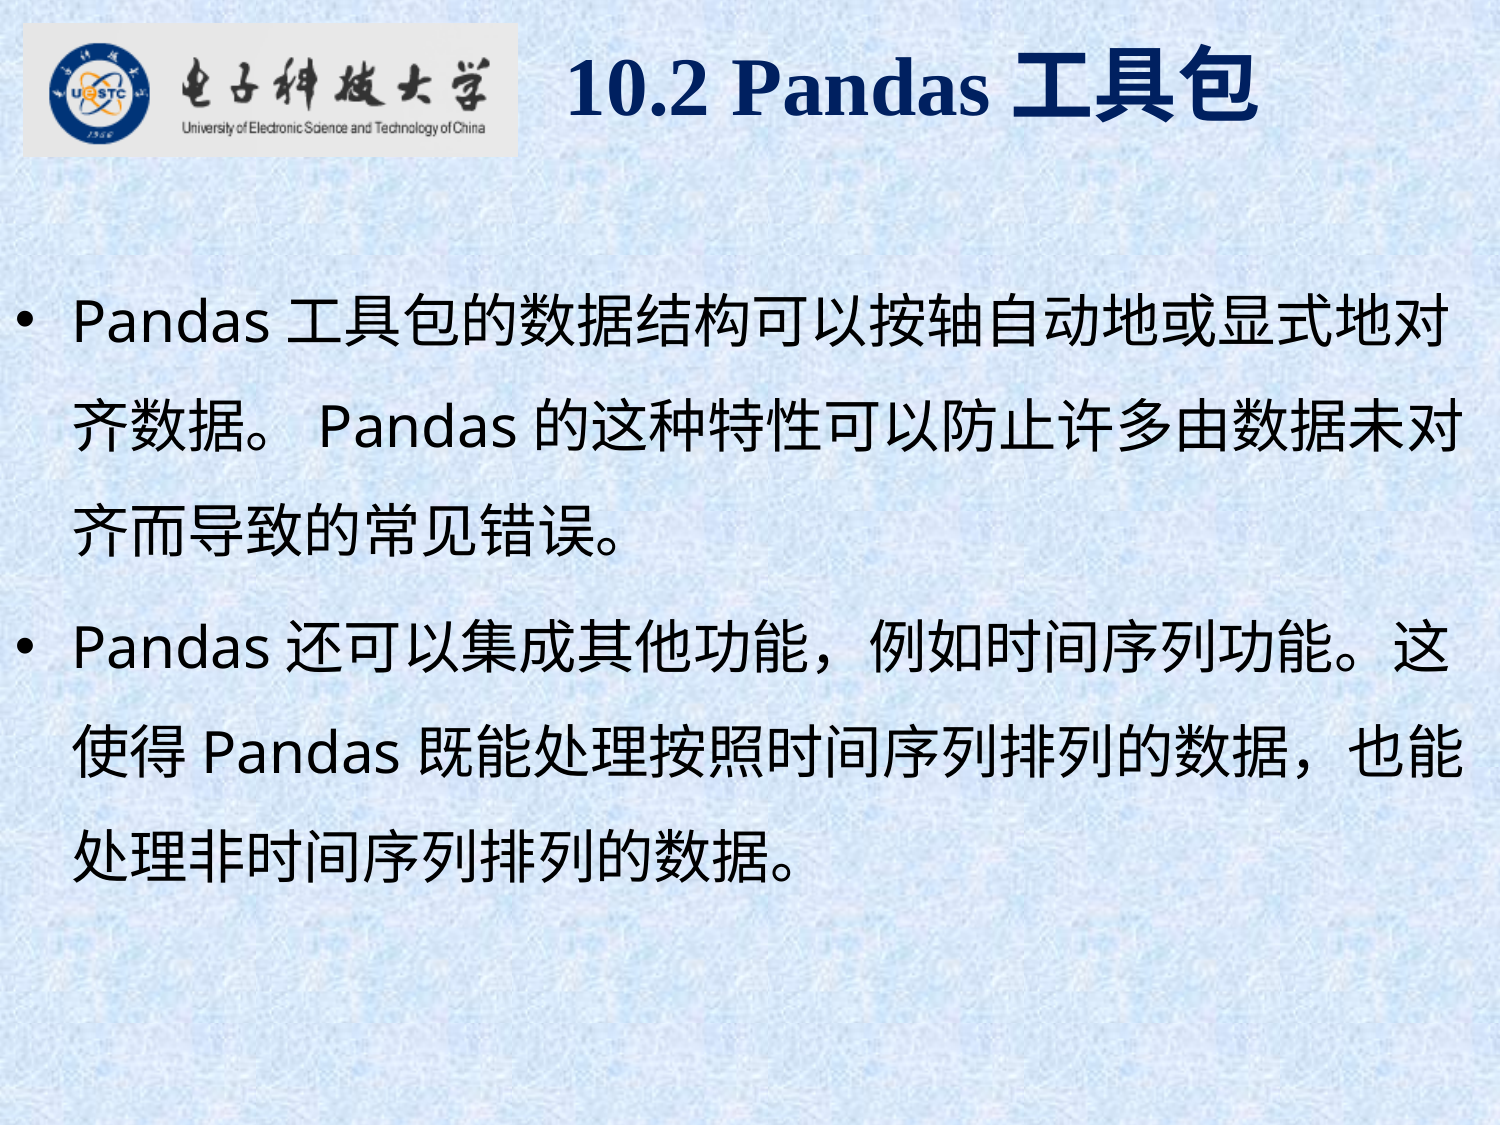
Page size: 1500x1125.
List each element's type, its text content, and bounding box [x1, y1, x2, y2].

title 10.2 Pandas工具包 [549, 24, 1463, 173]
picture [0, 0, 1500, 241]
list Pandas工具包的数据结构可以按轴自动地或显式地对齐数据。Pandas的这种特性可以防止许多由数据未对齐而导致的常见错误。 Pandas还可以集成其他功能，例如时间序列功能。这使得Pandas既能处理按照时间序列排列的数据，也能处理非时间序列排列的数据。 [0, 241, 1500, 1125]
